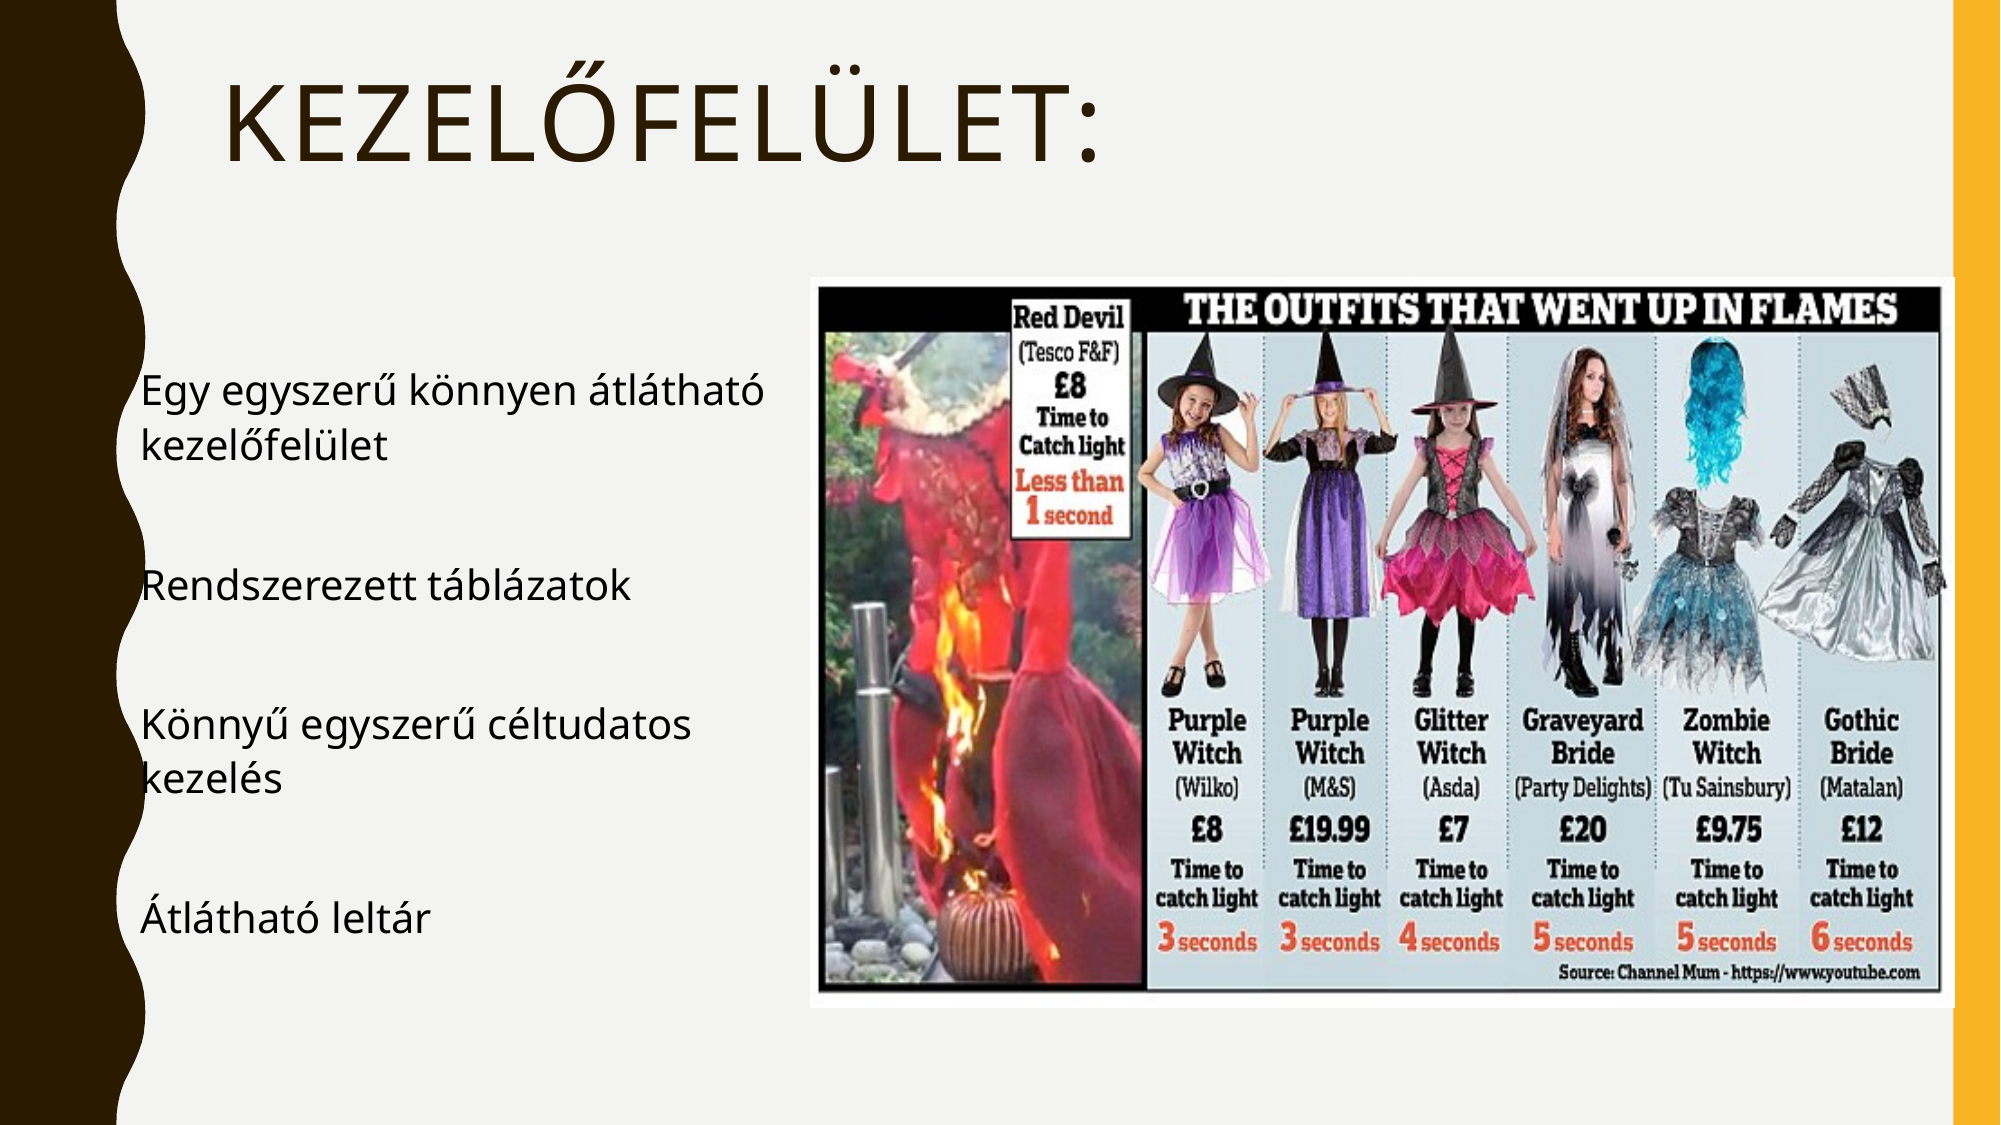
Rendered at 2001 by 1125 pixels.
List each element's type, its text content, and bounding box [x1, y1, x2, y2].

picture [809, 277, 1955, 1008]
title Kezelőfelület: [205, 62, 1875, 308]
list Egy egyszerű könnyen átlátható kezelőfelület Rendszerezett táblázatok Könnyű egyszerű céltudatos kezelés Átlátható leltár [87, 351, 793, 1066]
